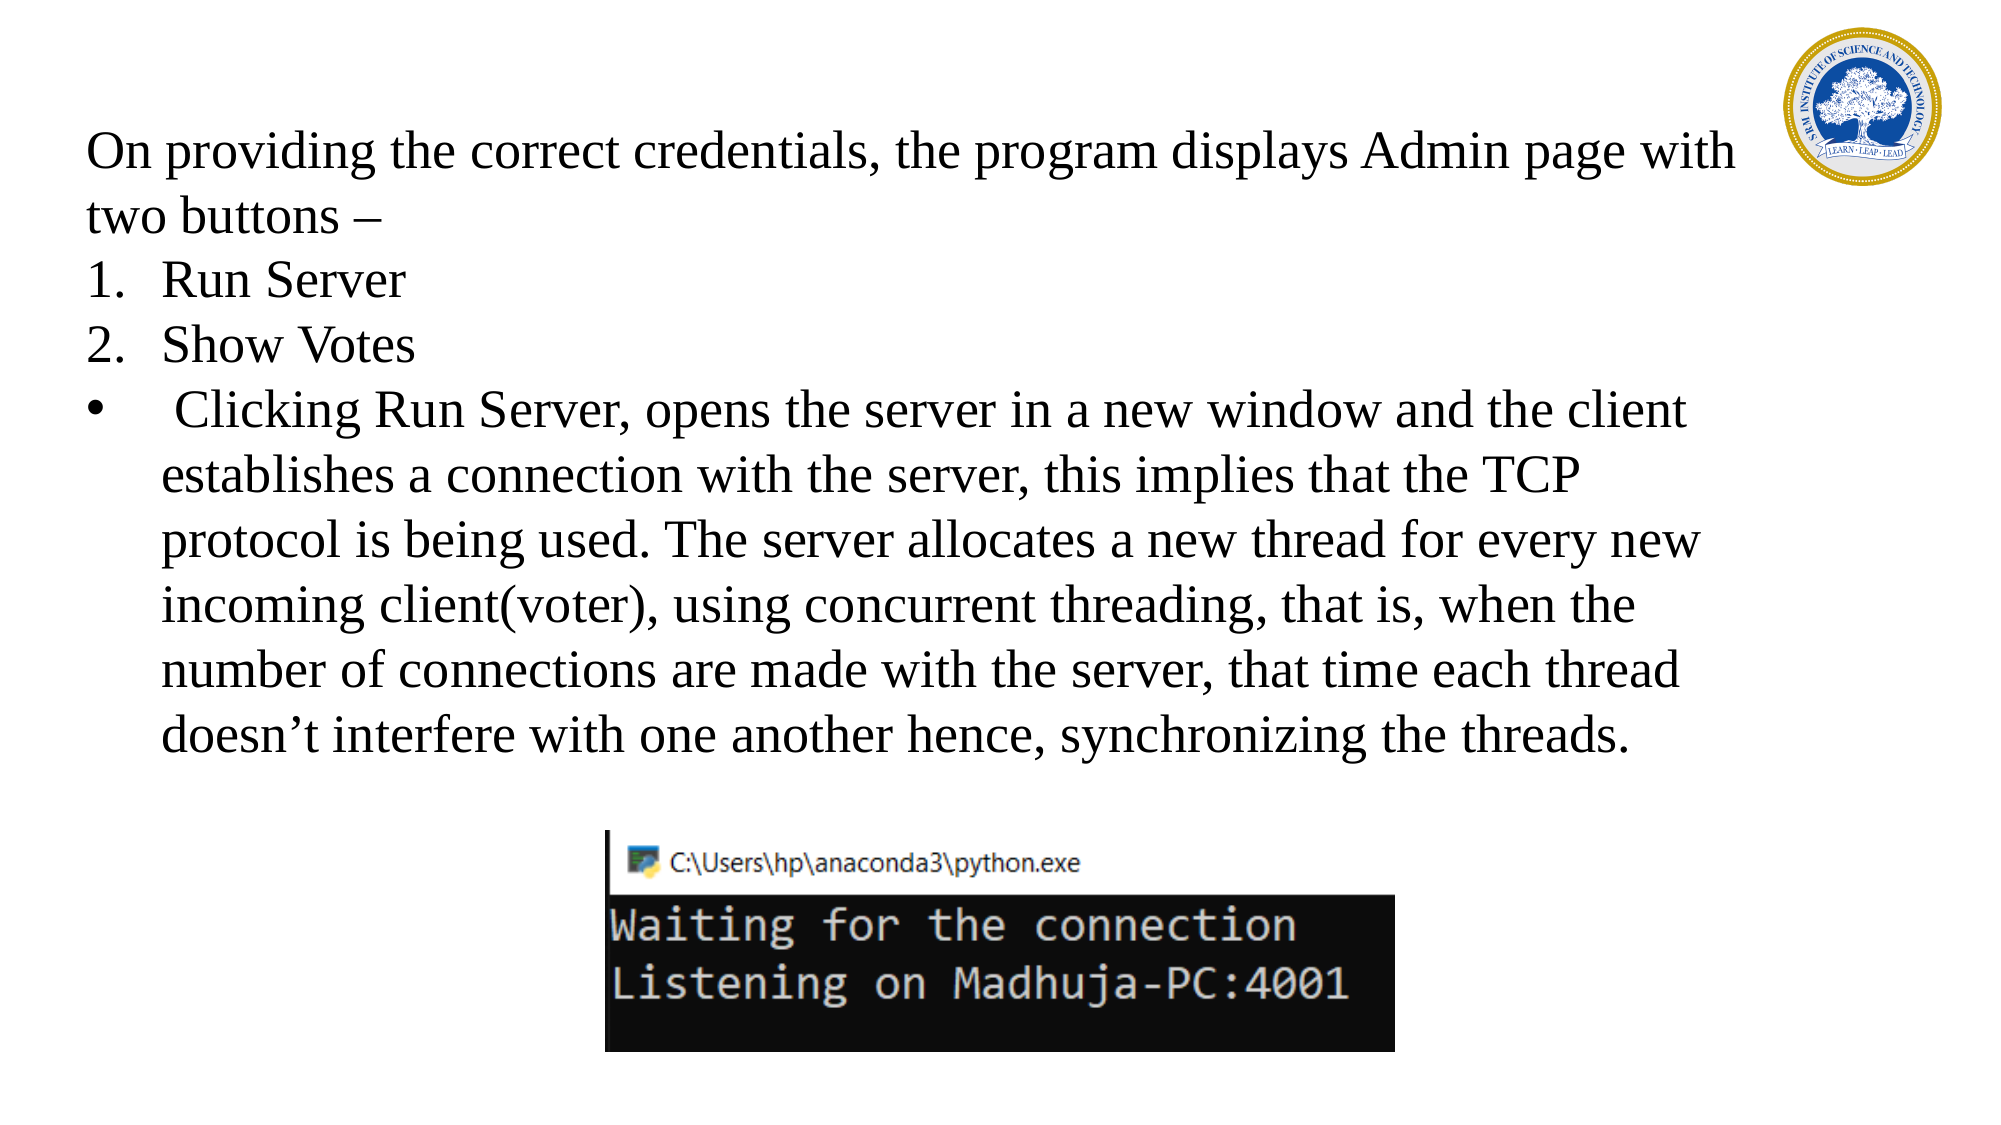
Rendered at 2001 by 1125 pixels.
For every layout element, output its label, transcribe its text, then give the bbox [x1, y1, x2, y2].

picture [1783, 27, 1942, 186]
picture [605, 829, 1395, 1052]
text_box On providing the correct credentials, the program displays Admin page with two buttons – Run Server Show Votes Clicking Run Server, opens the server in a new window and the client establishes a connection with the server, this implies that the TCP protocol is being used. The server allocates a new thread for every new incoming client(voter), using concurrent threading, that is, when the number of connections are made with the server, that time each thread doesn’t interfere with one another hence, synchronizing the threads. [71, 106, 1768, 771]
